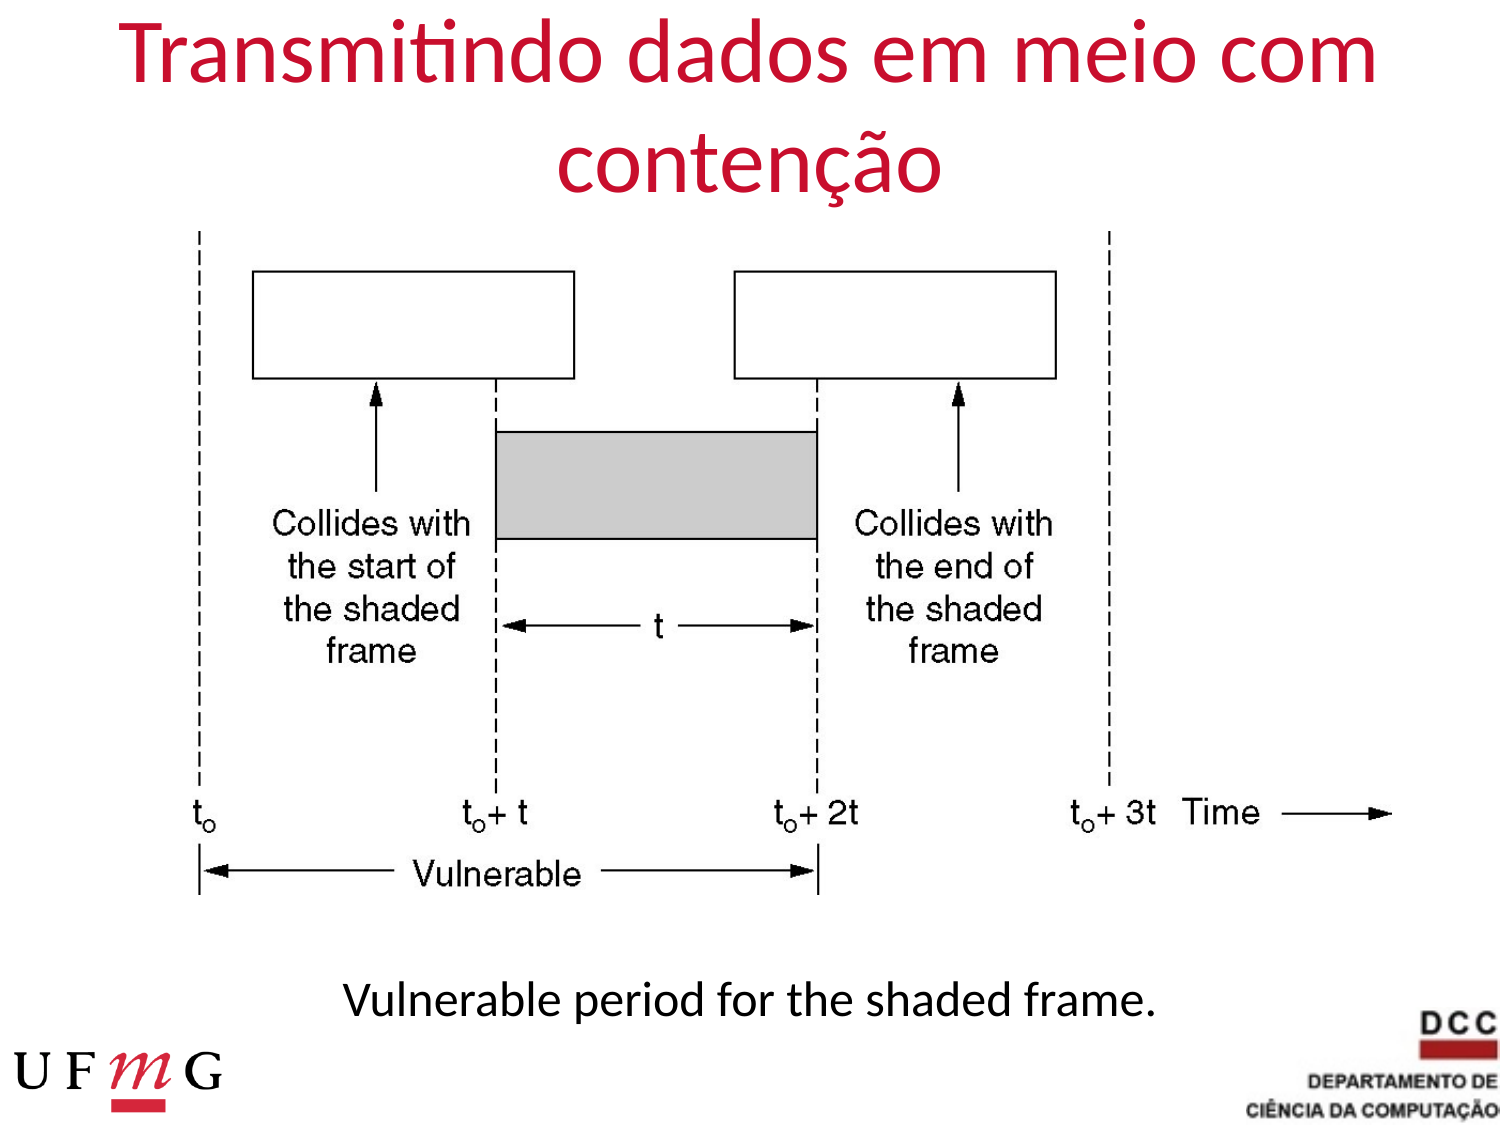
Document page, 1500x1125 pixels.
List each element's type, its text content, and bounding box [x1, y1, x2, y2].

picture [1246, 1096, 1500, 1125]
picture [5, 1096, 231, 1123]
picture [192, 230, 1392, 896]
title Transmitindo dados em meio com contenção [75, 7, 1425, 195]
text_box Vulnerable period for the shaded frame. [0, 958, 1500, 1096]
